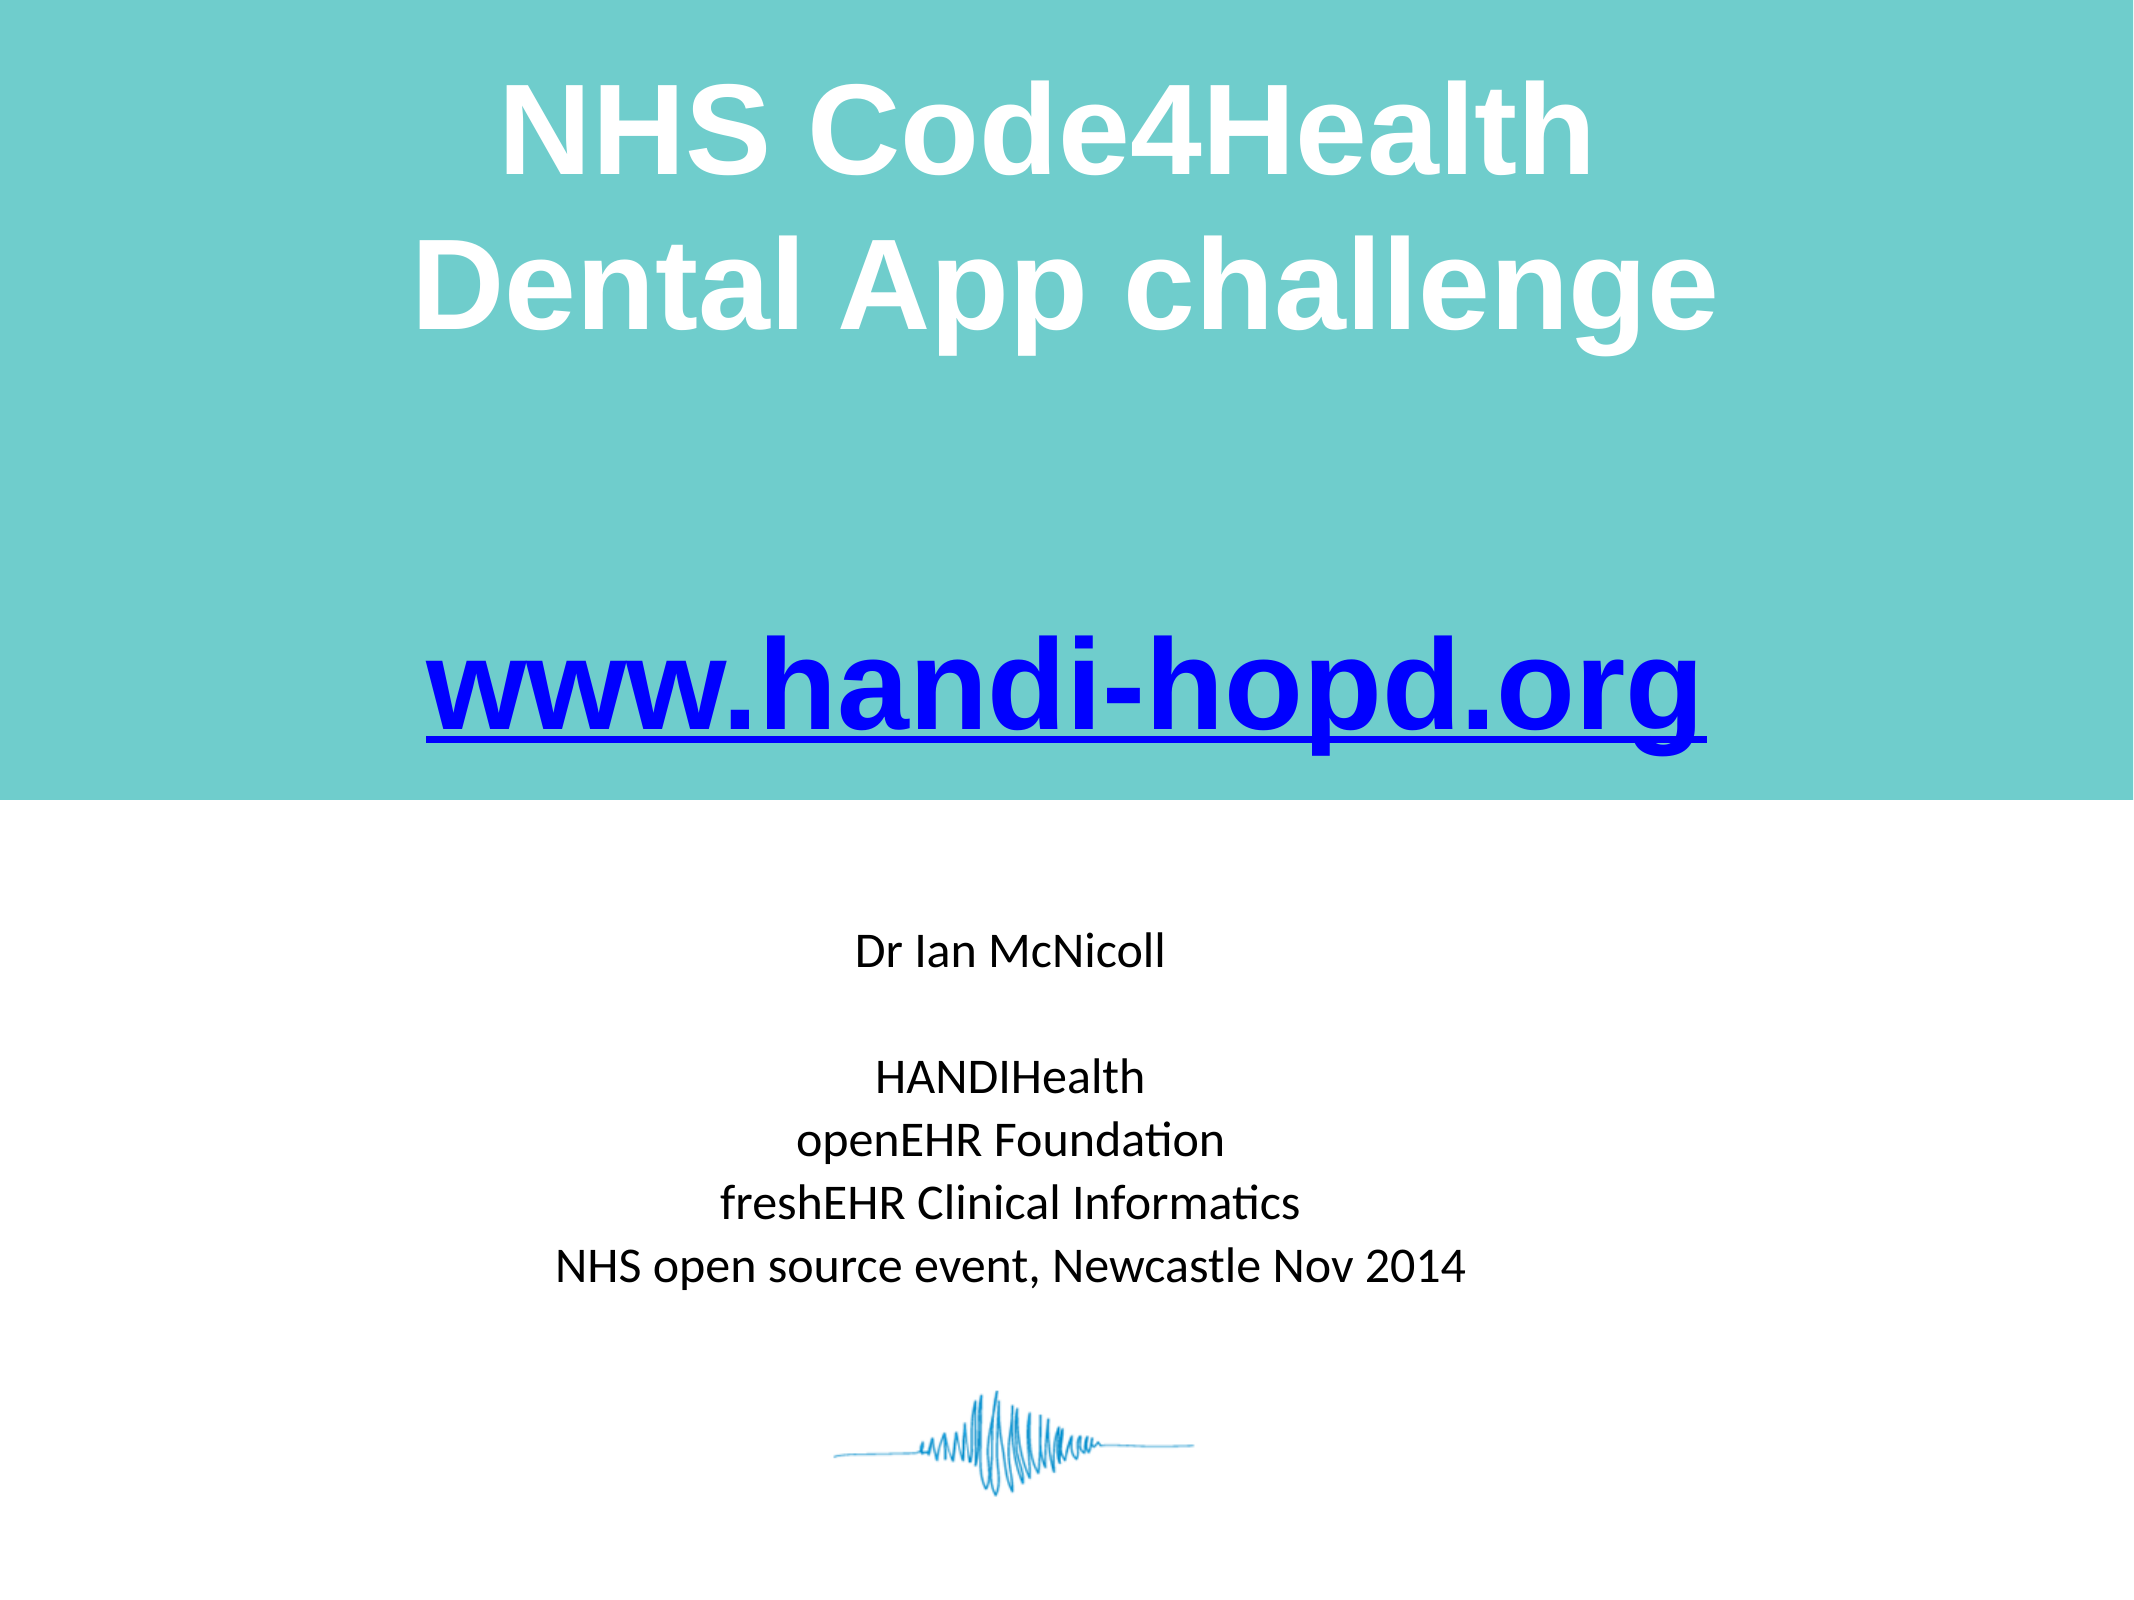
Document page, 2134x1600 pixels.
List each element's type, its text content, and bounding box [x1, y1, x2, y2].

title NHS Code4Health Dental App challenge www.handi-hopd.org [0, 0, 2134, 801]
list Dr Ian McNicoll HANDIHealth openEHR Foundation freshEHR Clinical Informatics NHS open source event, Newcastle Nov 2014 [378, 845, 1643, 1343]
picture [813, 1387, 1208, 1503]
